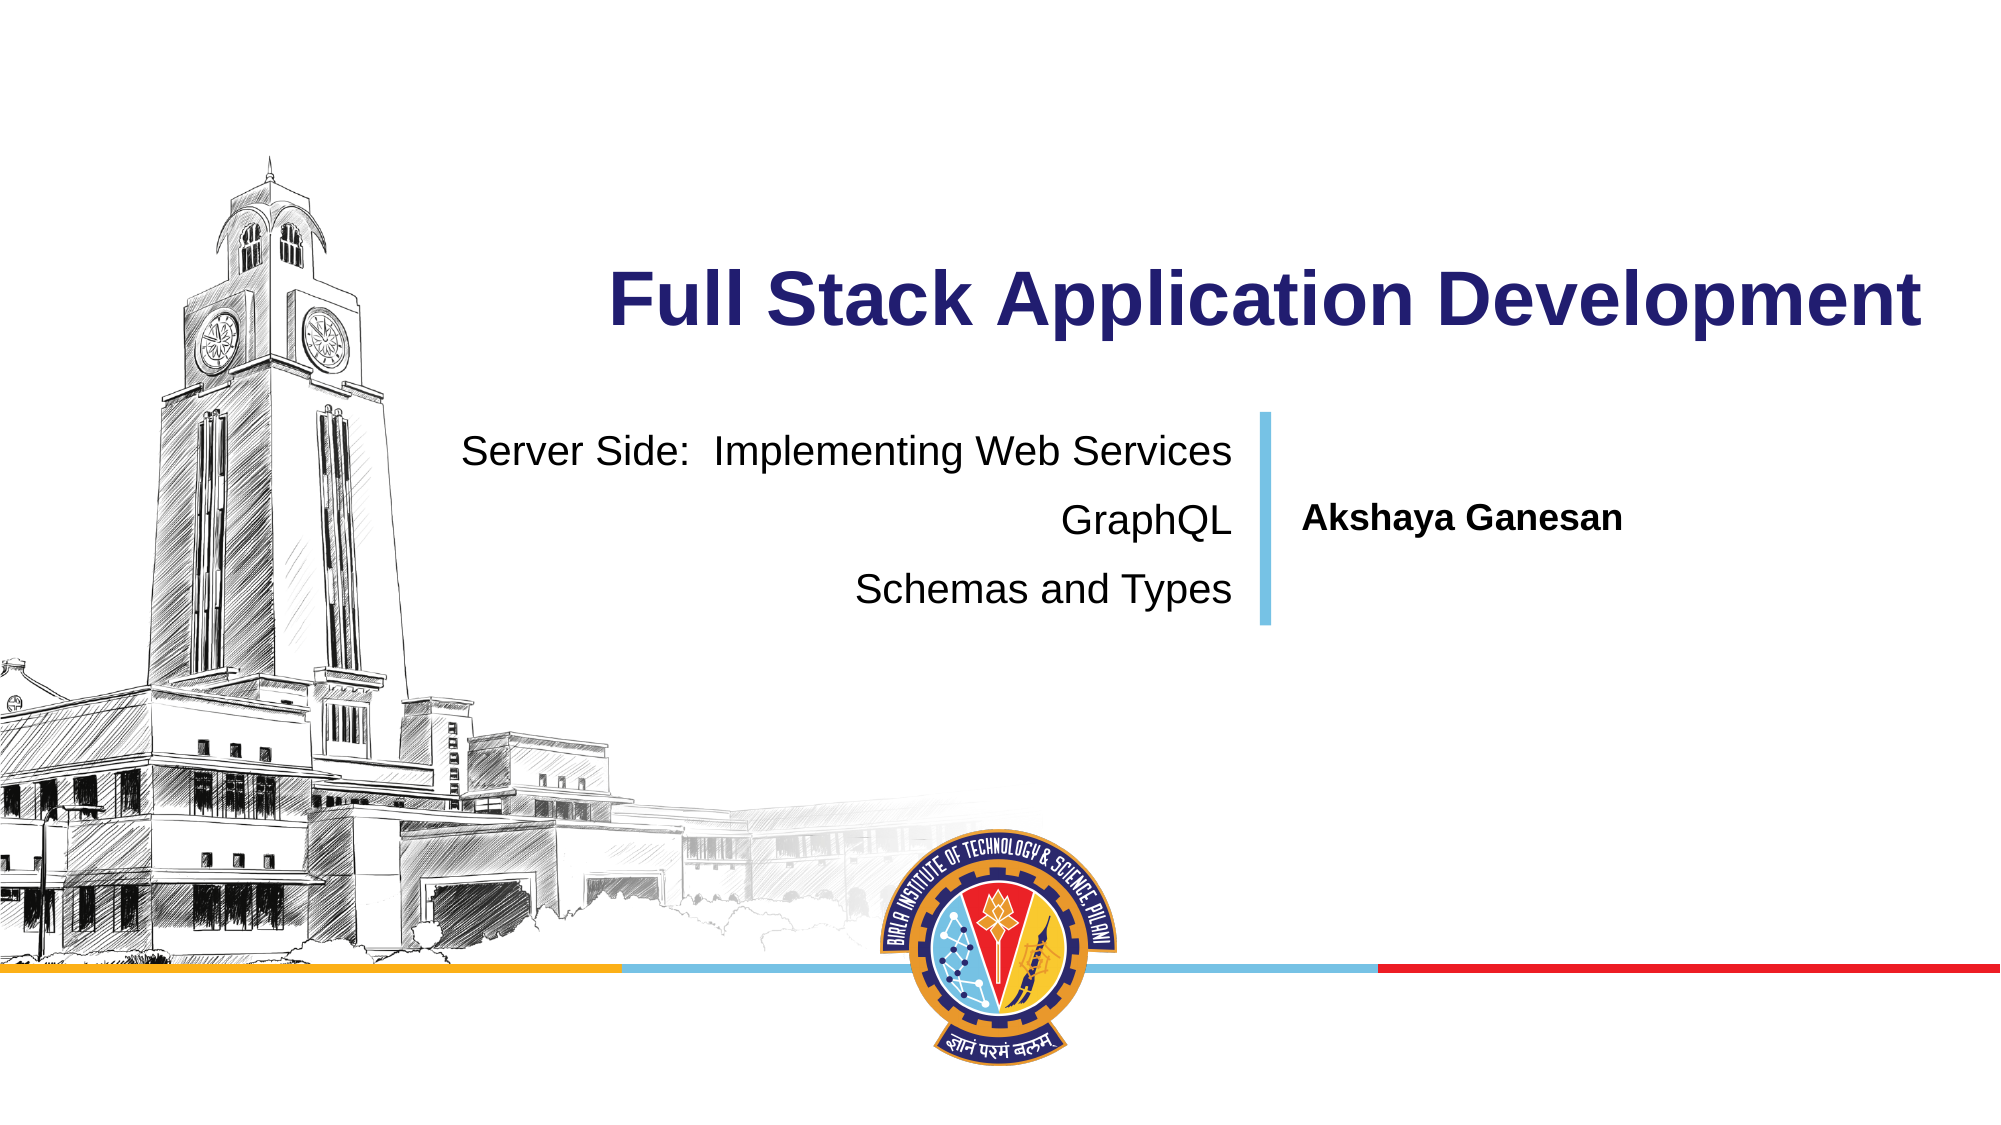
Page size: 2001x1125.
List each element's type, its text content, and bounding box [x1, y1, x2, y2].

title Full Stack Application Development [556, 106, 1975, 350]
subtitle Server Side: Implementing Web Services GraphQL Schemas and Types [433, 410, 1248, 626]
list Akshaya Ganesan [1286, 411, 1975, 626]
picture [0, 118, 1397, 1066]
